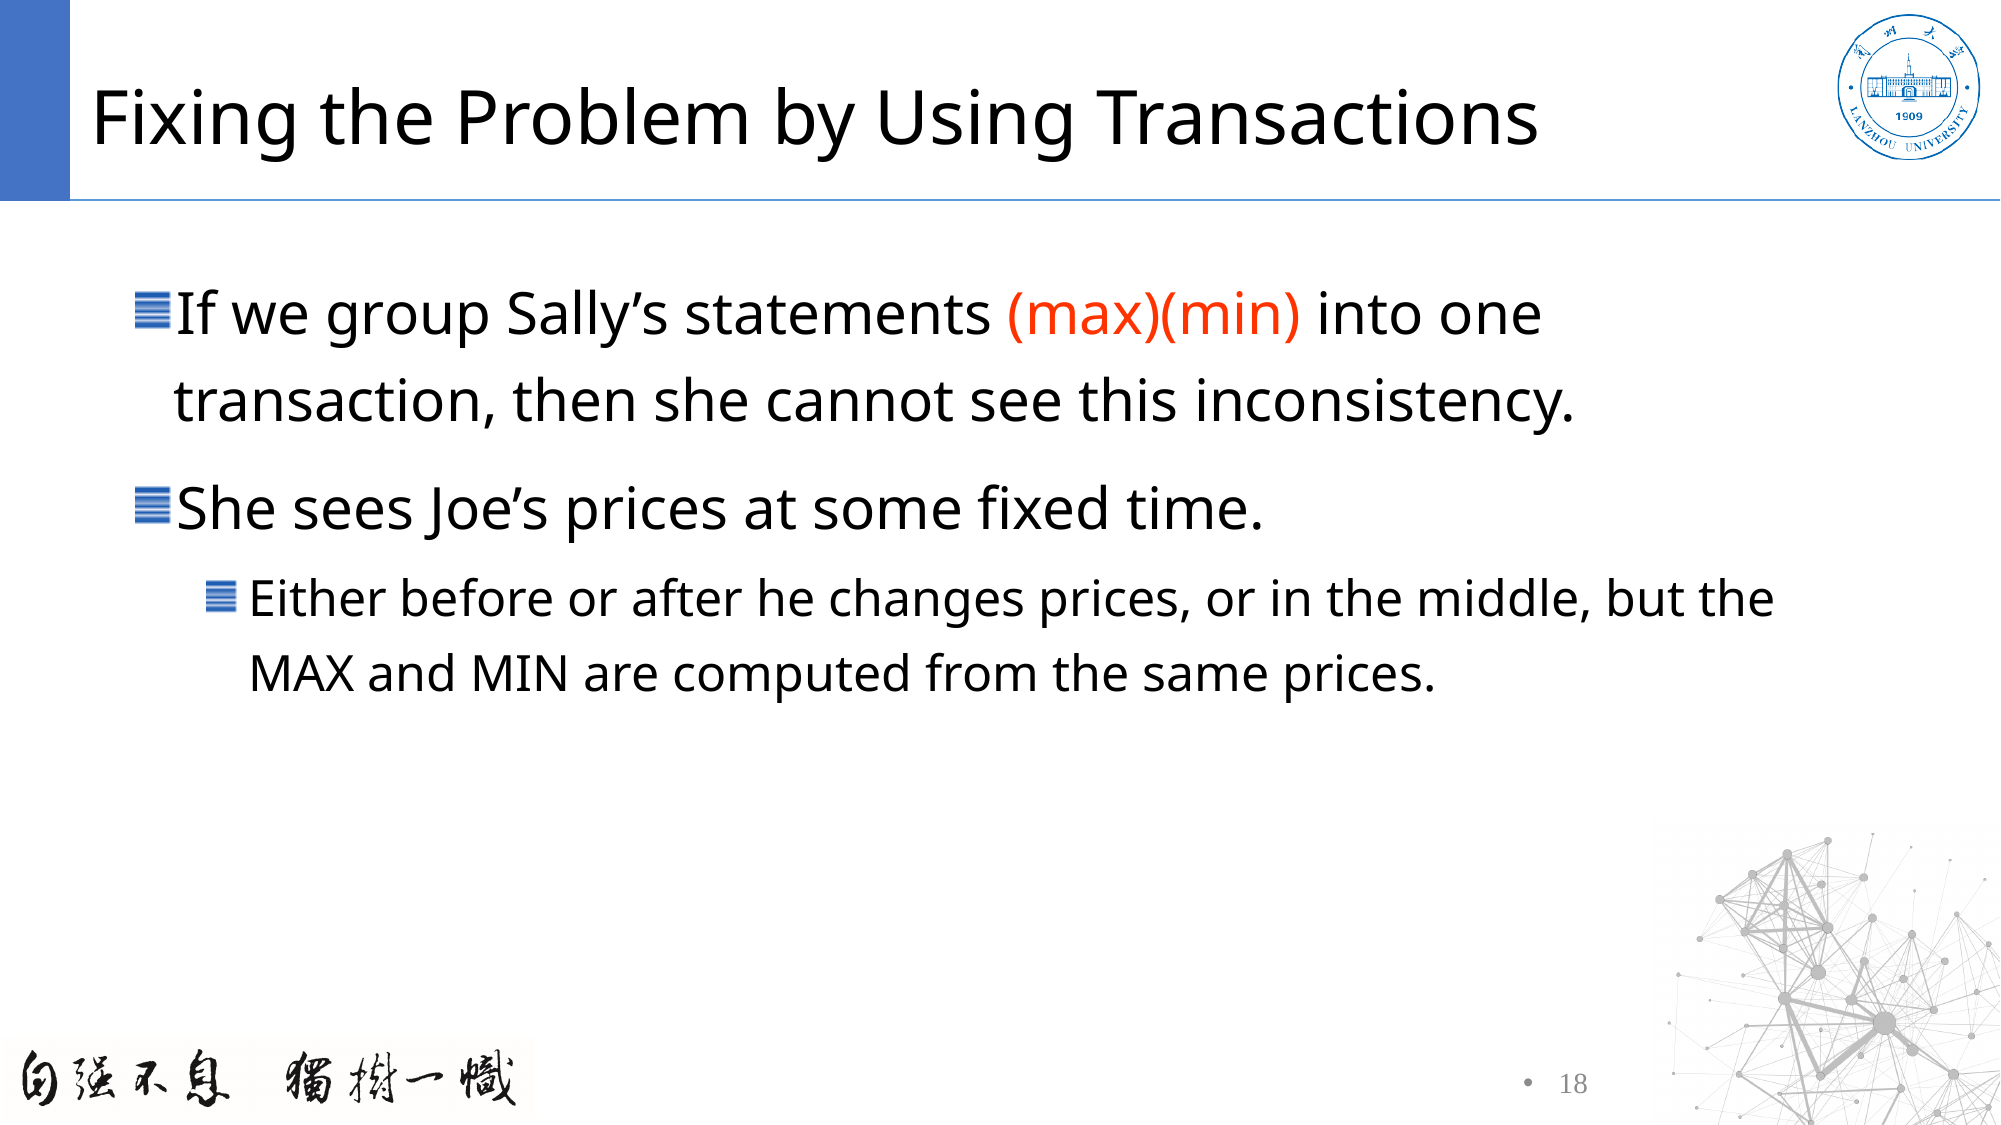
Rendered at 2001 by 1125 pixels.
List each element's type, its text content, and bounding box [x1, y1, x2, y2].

picture [135, 485, 177, 527]
picture [1651, 817, 2001, 1125]
picture [135, 290, 177, 332]
list If we group Sally’s statements (max)(min) into one transaction, then she cannot see this inconsistency. She sees Joe’s prices at some fixed time. Either before or after he changes prices, or in the middle, but the MAX and MIN are computed from the same prices. [120, 251, 1889, 989]
slide_number 18 [1498, 1052, 1603, 1113]
picture [1837, 14, 1998, 160]
picture [3, 1037, 535, 1119]
title Fixing the Problem by Using Transactions [75, 54, 1576, 188]
picture [206, 579, 242, 615]
